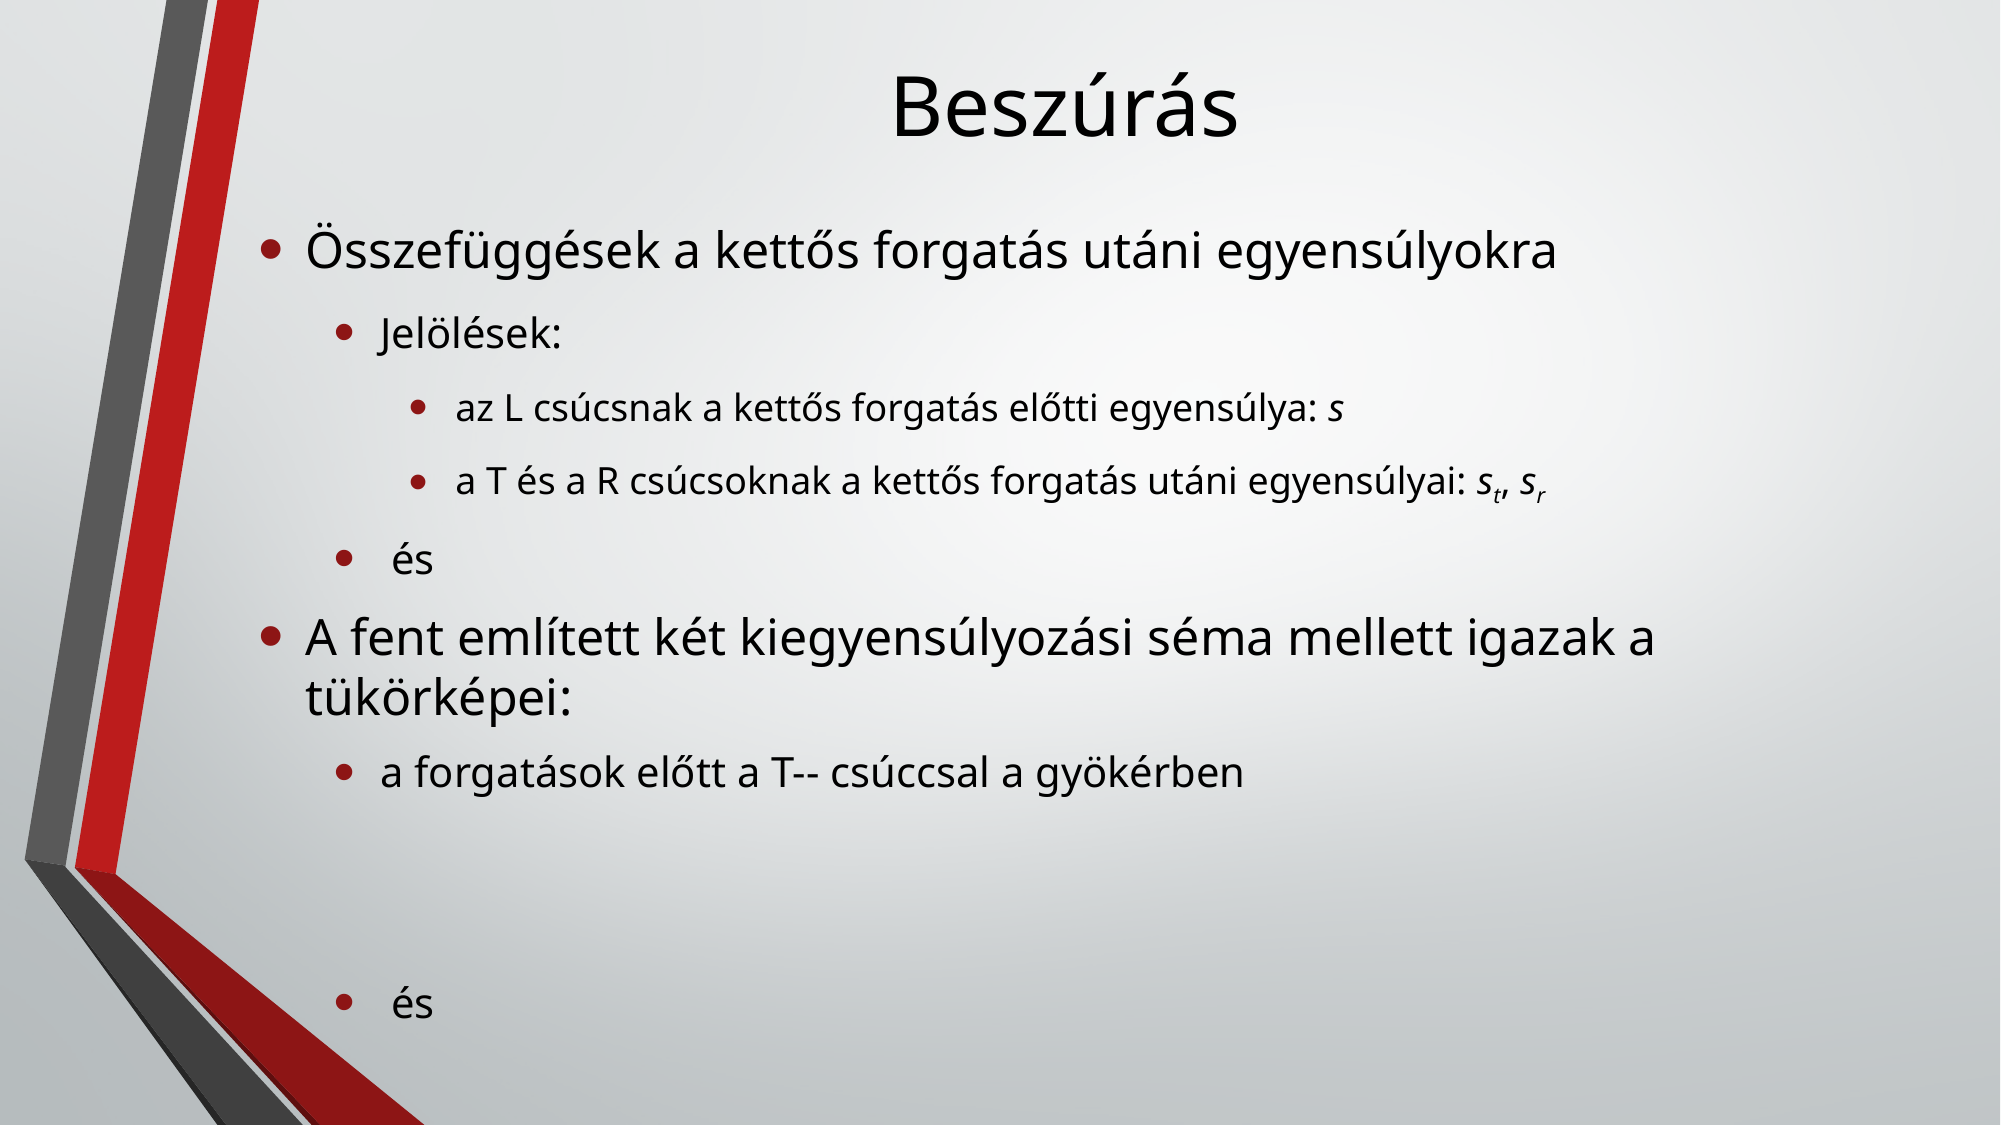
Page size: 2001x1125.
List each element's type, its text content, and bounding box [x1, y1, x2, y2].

title Beszúrás [243, 31, 1887, 175]
